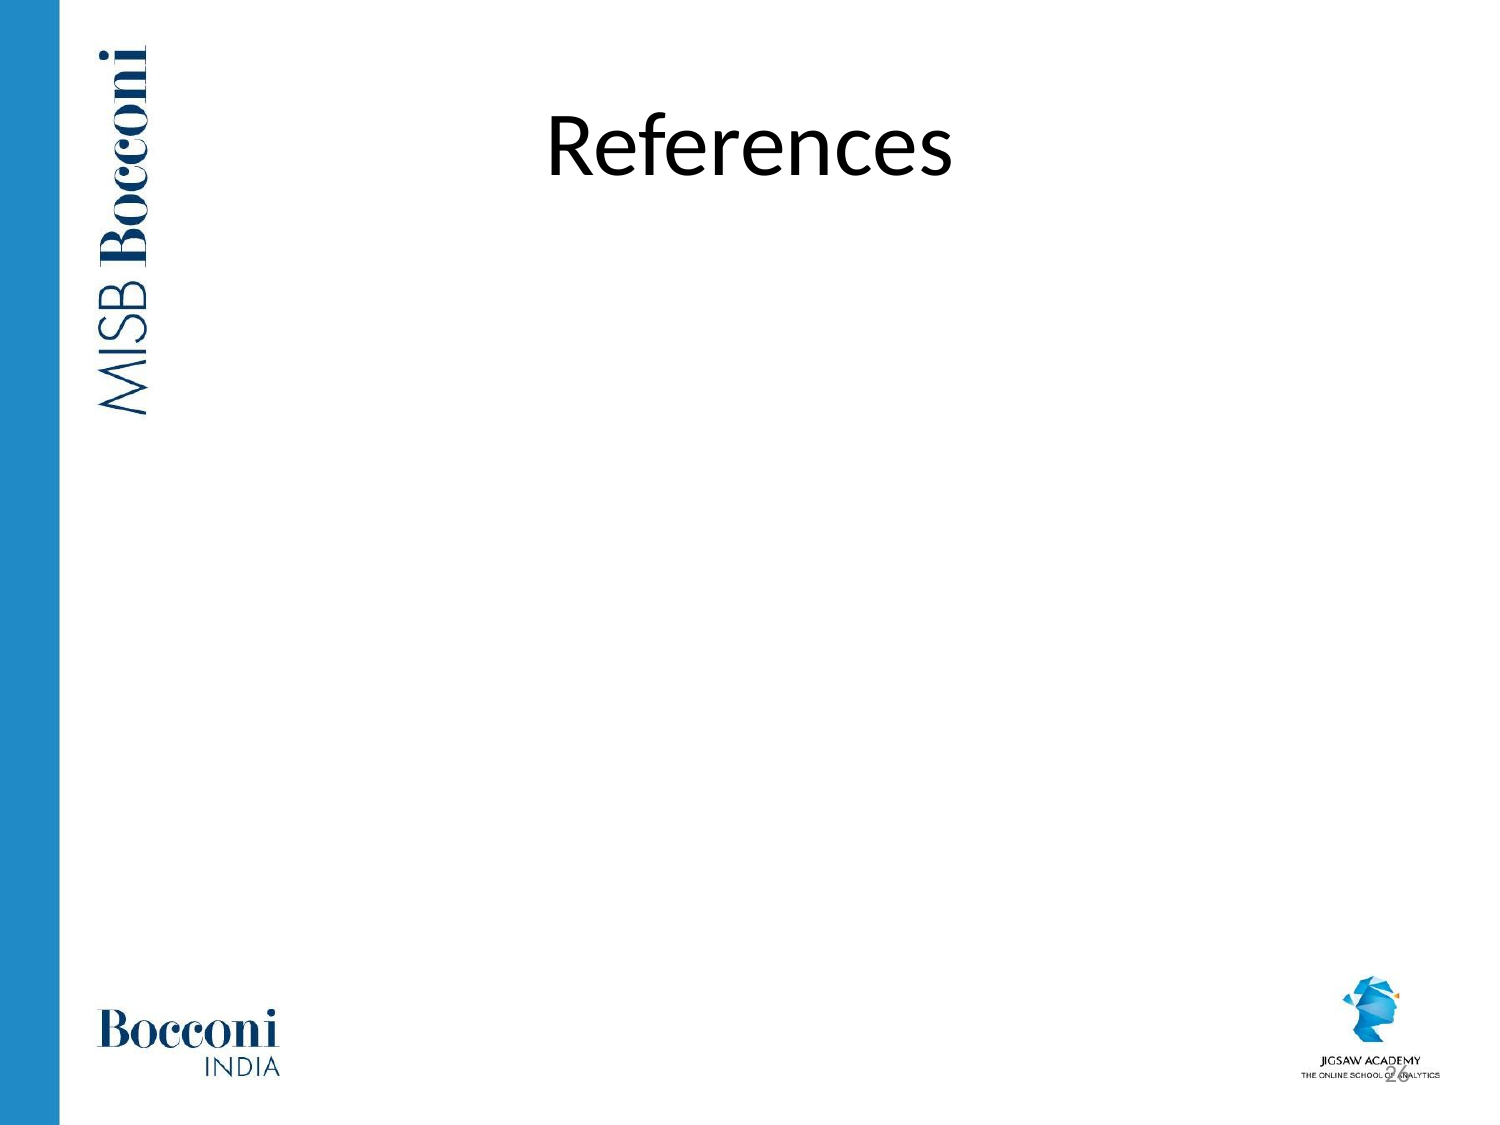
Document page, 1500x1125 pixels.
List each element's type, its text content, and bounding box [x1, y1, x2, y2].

slide_number 26 [1074, 1042, 1425, 1103]
picture [0, 0, 1500, 1125]
title References [75, 45, 1425, 233]
